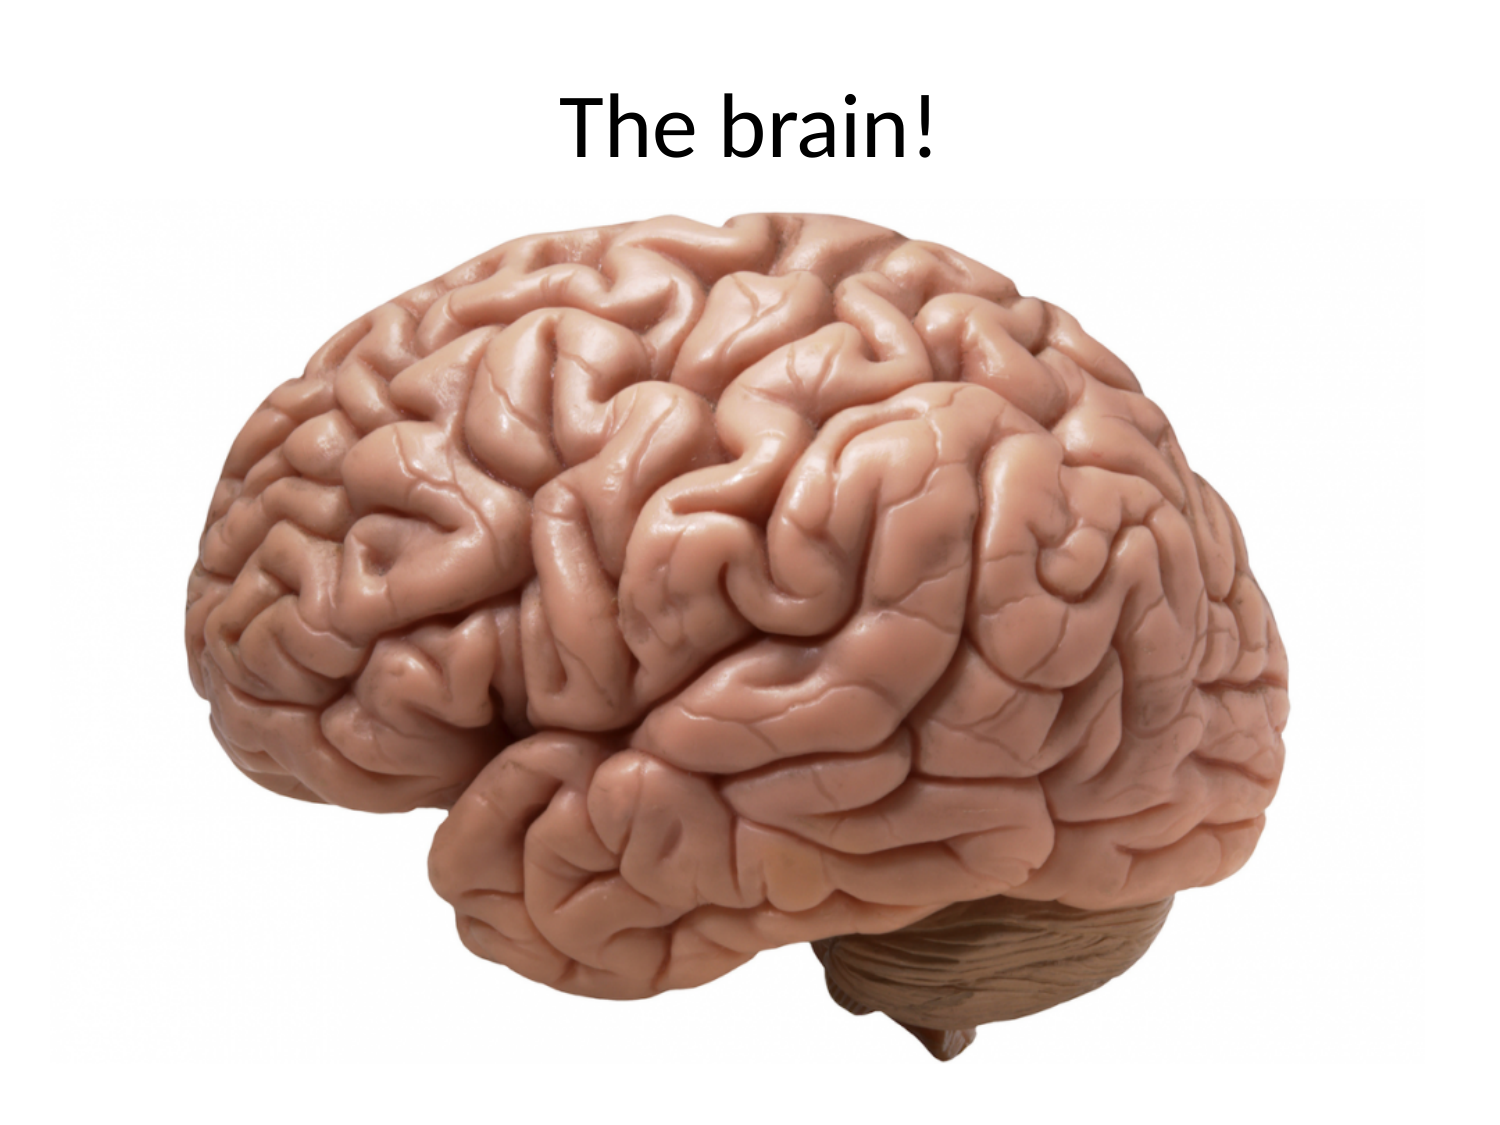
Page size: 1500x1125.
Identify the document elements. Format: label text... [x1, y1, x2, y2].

title The brain! [112, 0, 1388, 198]
picture [49, 199, 1426, 1065]
